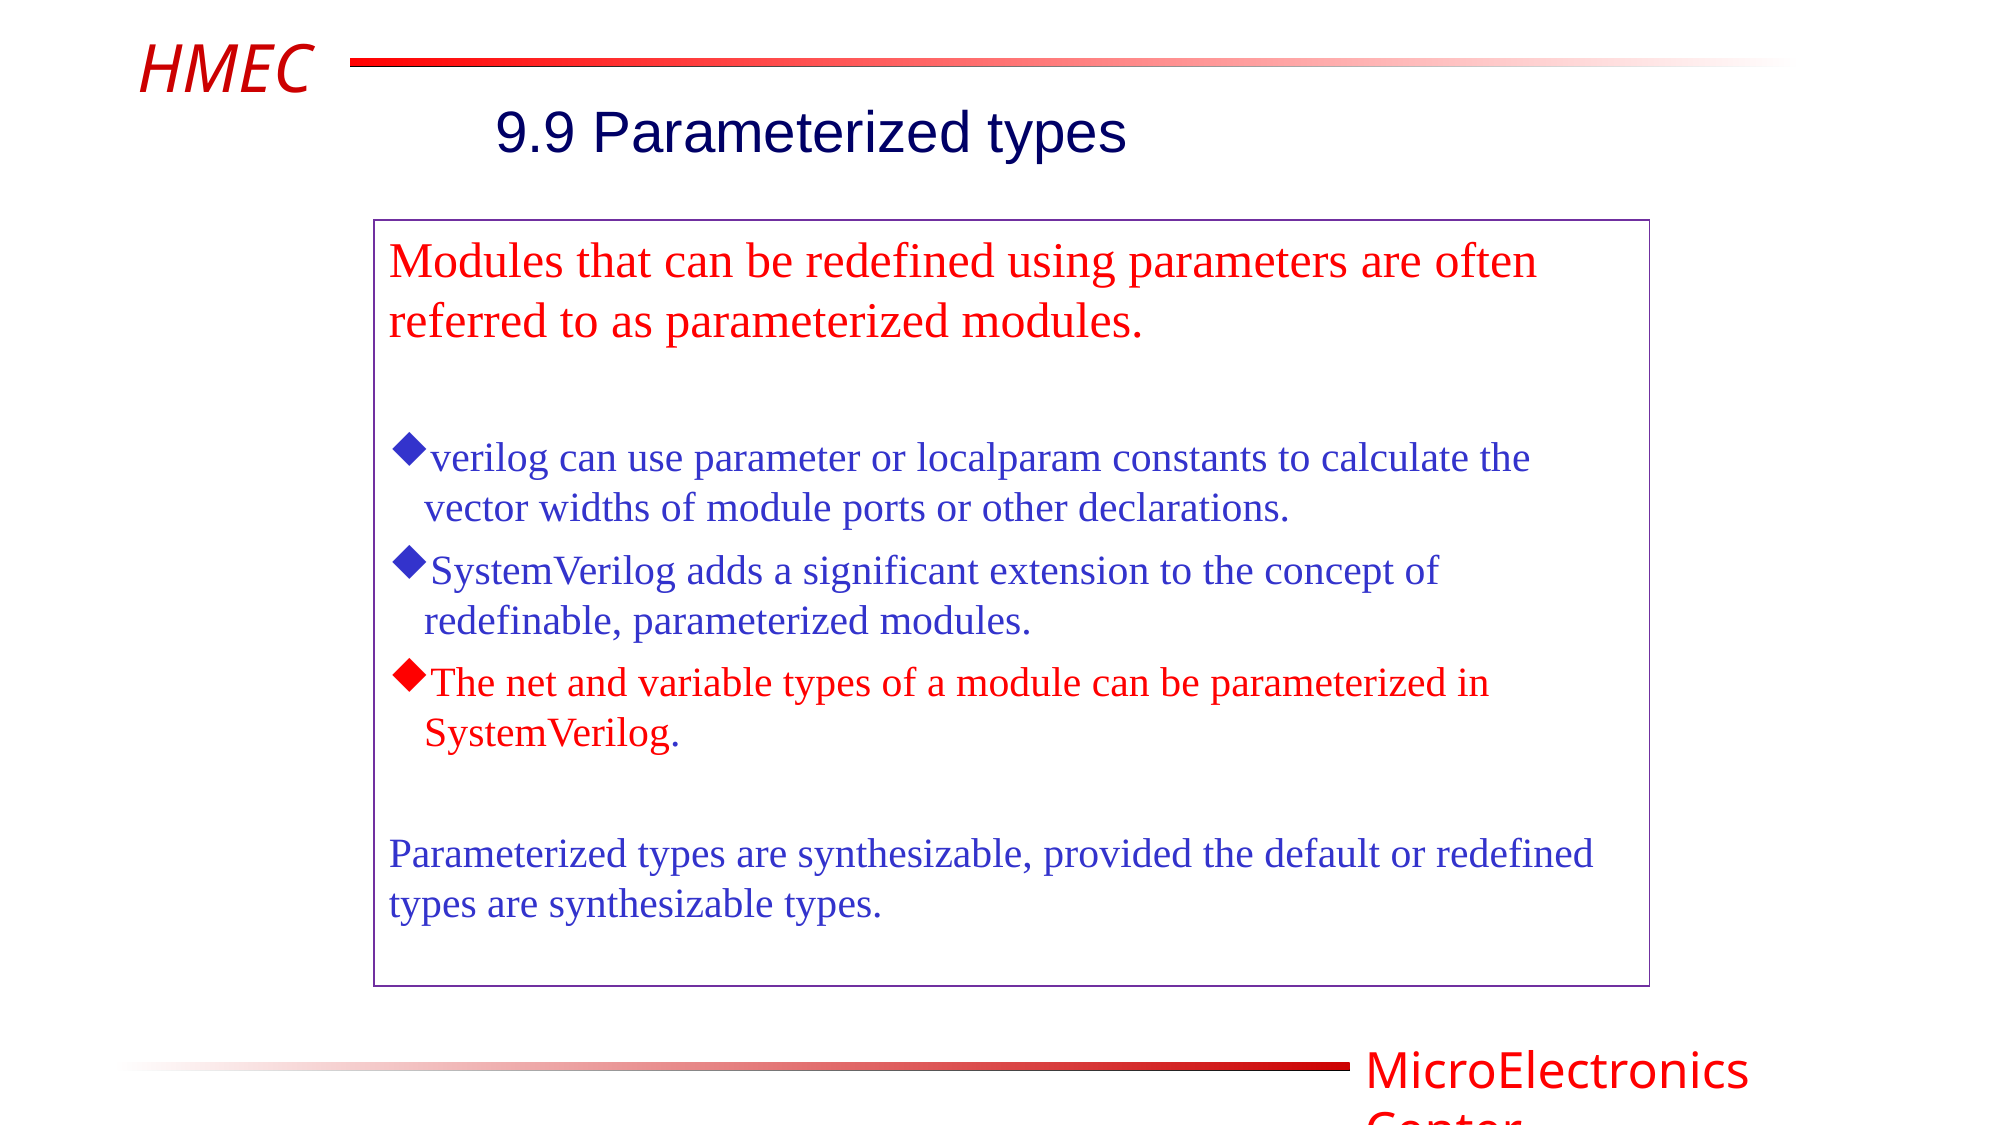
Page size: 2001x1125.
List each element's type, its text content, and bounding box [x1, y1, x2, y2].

text_box Modules that can be redefined using parameters are often referred to as parameterized modules. verilog can use parameter or localparam constants to calculate the vector widths of module ports or other declarations. SystemVerilog adds a significant extension to the concept of redefinable, parameterized modules. The net and variable types of a module can be parameterized in SystemVerilog. Parameterized types are synthesizable, provided the default or redefined types are synthesizable types. [373, 219, 1650, 986]
text_box 9.9 Parameterized types [480, 86, 1615, 172]
